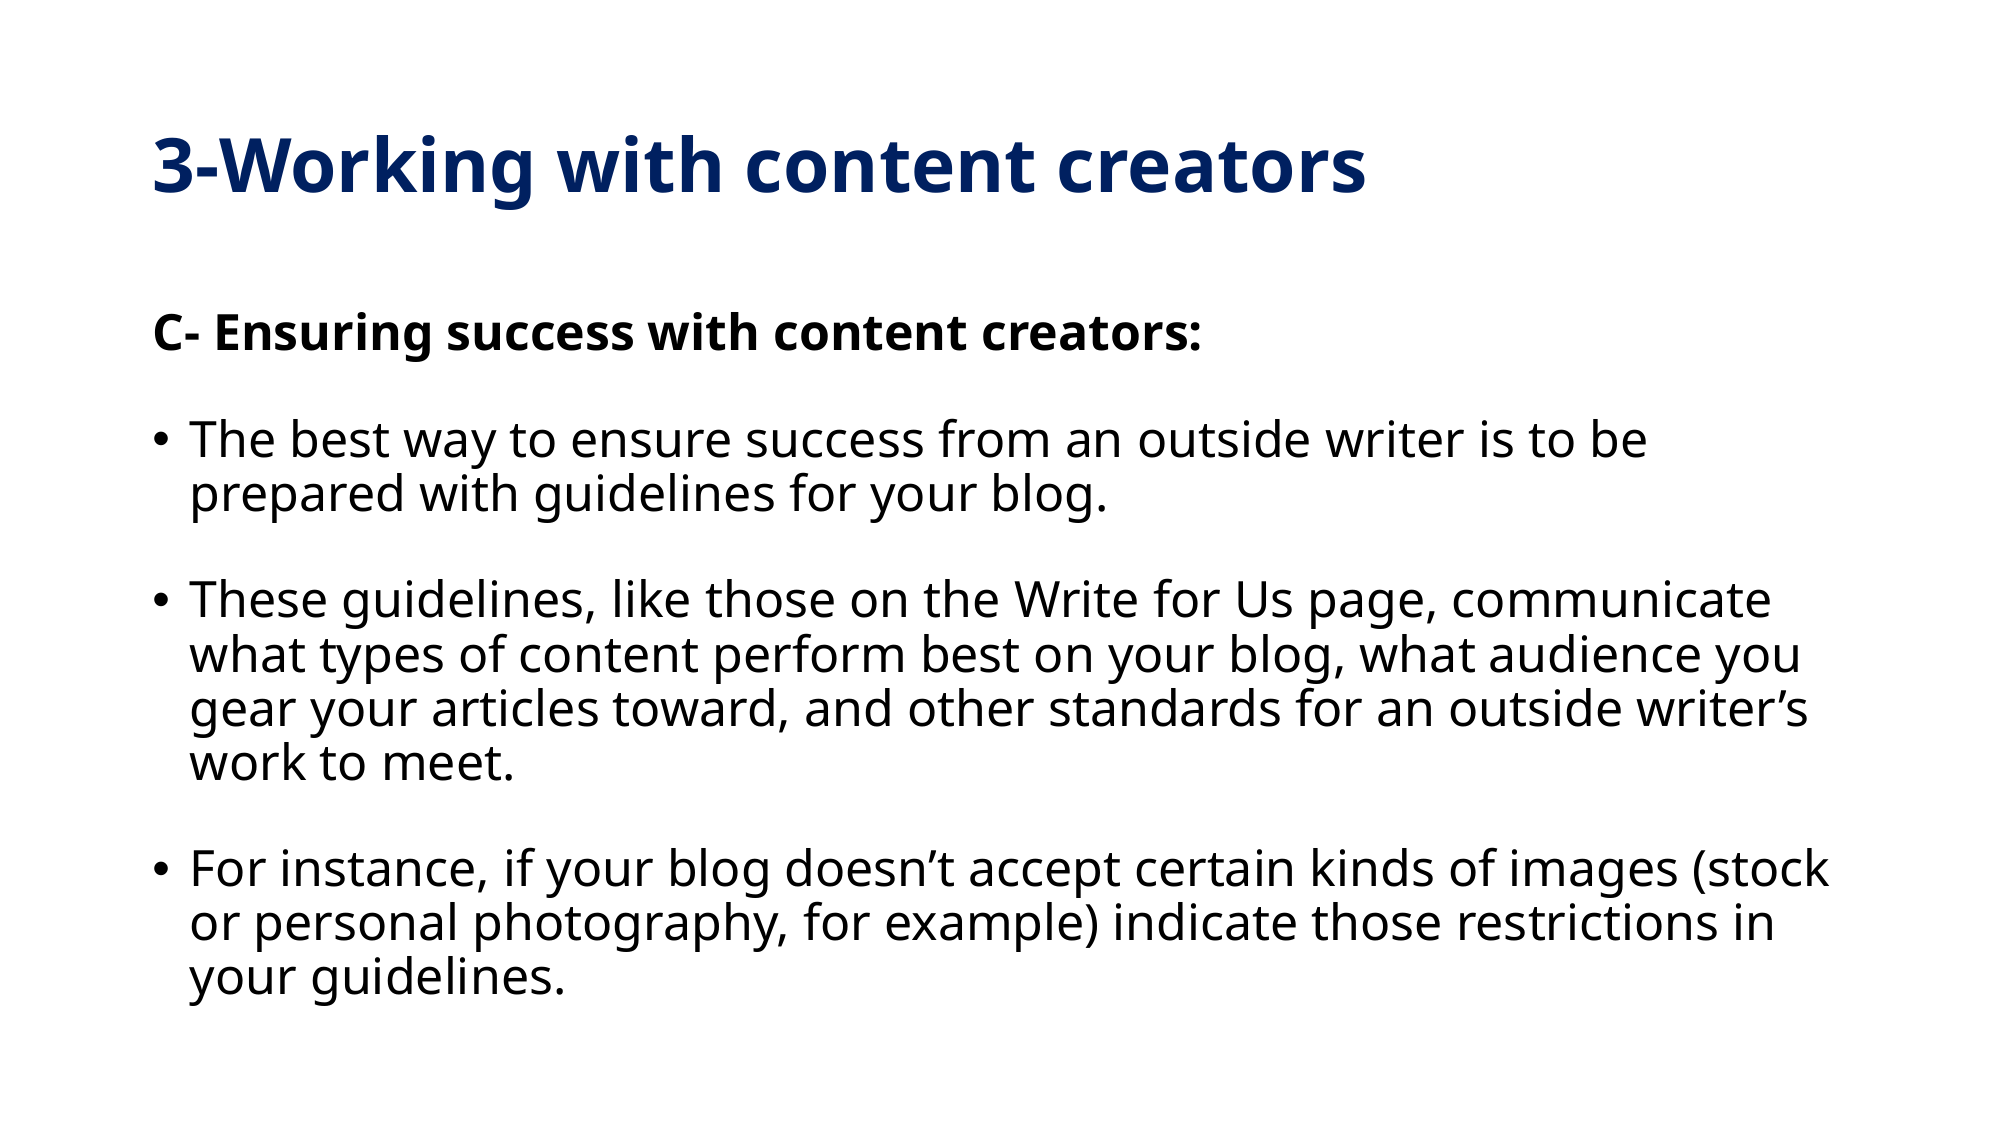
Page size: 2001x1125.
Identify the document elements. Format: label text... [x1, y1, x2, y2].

list C- Ensuring success with content creators: The best way to ensure success from an outside writer is to be prepared with guidelines for your blog. These guidelines, like those on the Write for Us page, communicate what types of content perform best on your blog, what audience you gear your articles toward, and other standards for an outside writer’s work to meet. For instance, if your blog doesn’t accept certain kinds of images (stock or personal photography, for example) indicate those restrictions in your guidelines. [137, 299, 1863, 1014]
title 3-Working with content creators [137, 59, 1863, 278]
